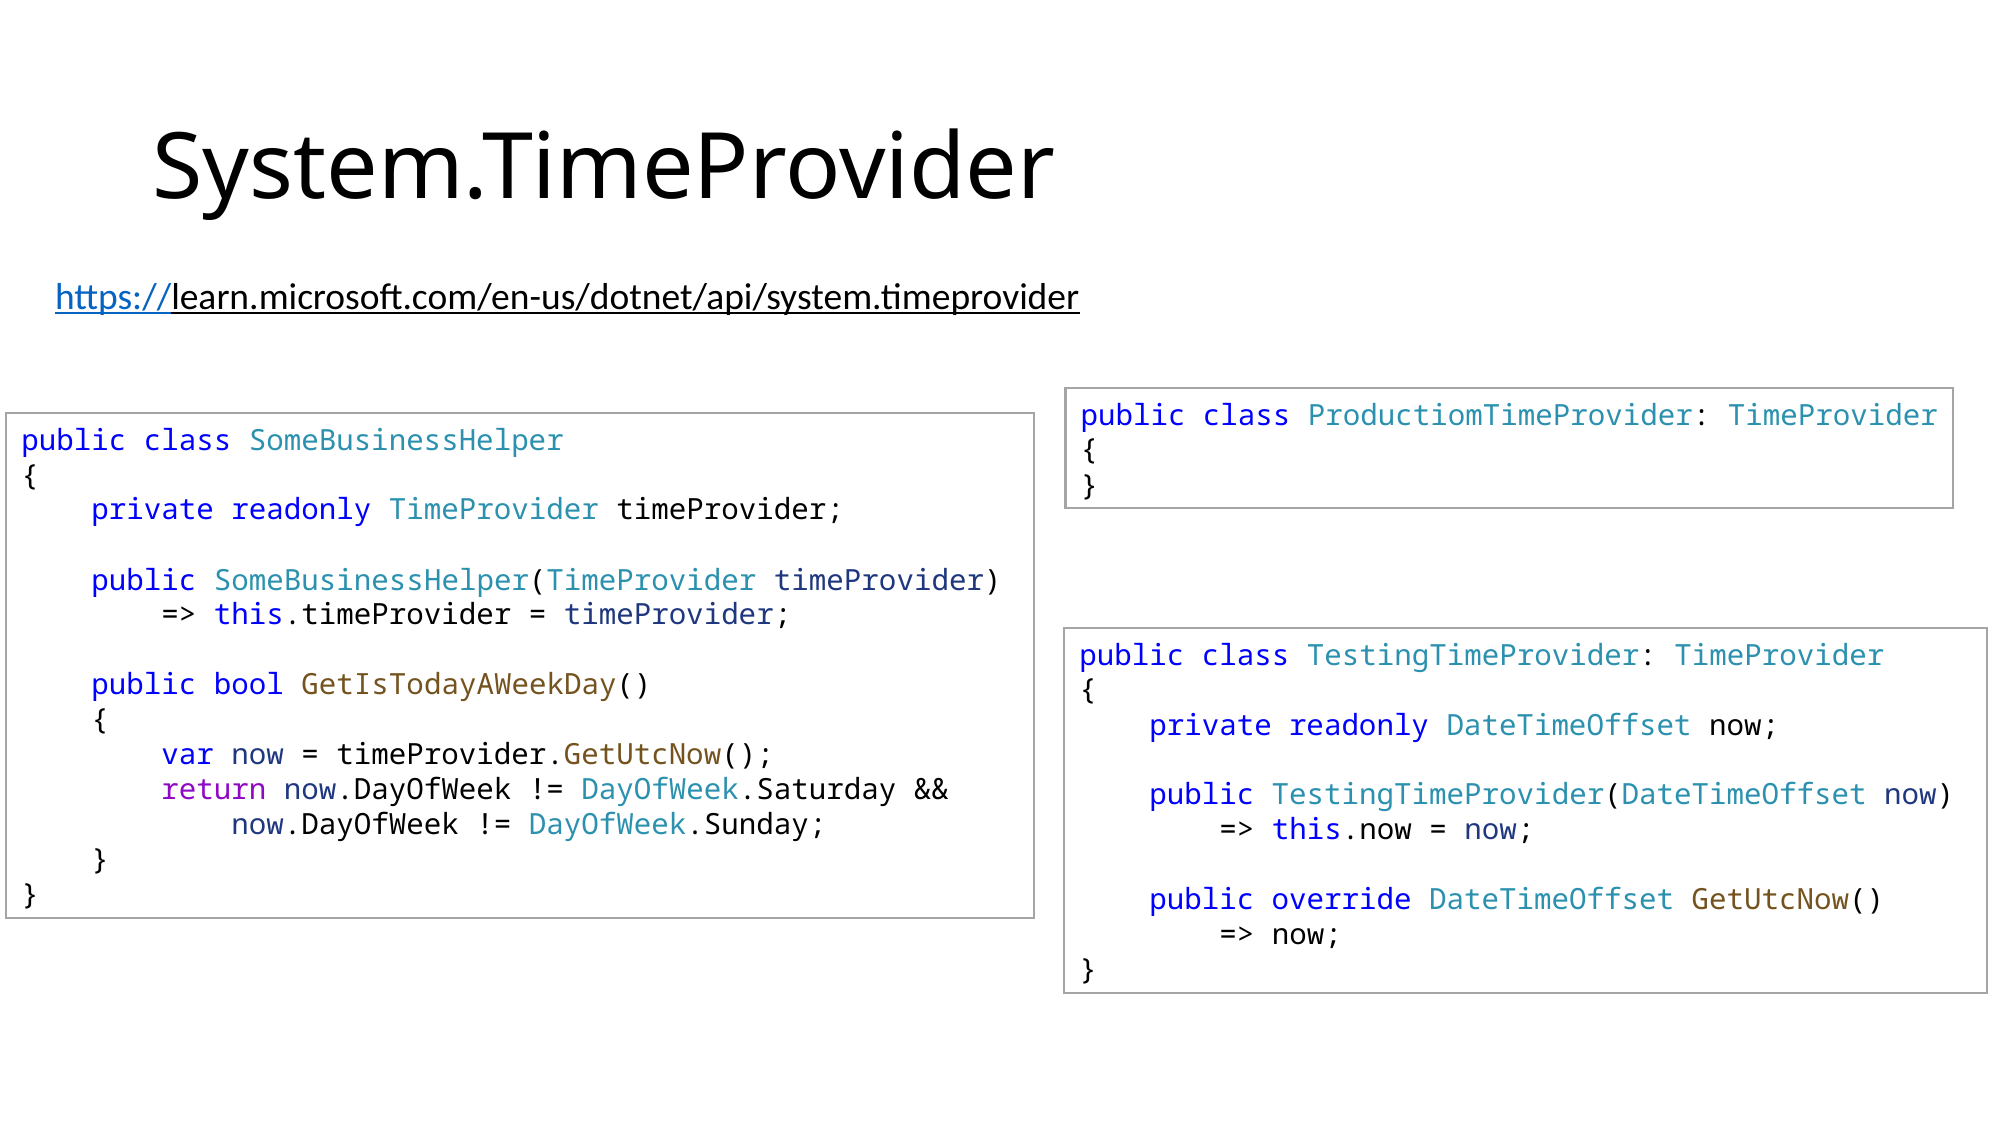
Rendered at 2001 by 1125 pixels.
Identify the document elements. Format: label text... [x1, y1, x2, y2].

text_box public class TestingTimeProvider: TimeProvider { private readonly DateTimeOffset now; public TestingTimeProvider(DateTimeOffset now) => this.now = now; public override DateTimeOffset GetUtcNow() => now; } [1063, 627, 1988, 994]
text_box public class SomeBusinessHelper { private readonly TimeProvider timeProvider; public SomeBusinessHelper(TimeProvider timeProvider) => this.timeProvider = timeProvider; public bool GetIsTodayAWeekDay() { var now = timeProvider.GetUtcNow(); return now.DayOfWeek != DayOfWeek.Saturday && now.DayOfWeek != DayOfWeek.Sunday; } } [5, 412, 1035, 919]
title System.TimeProvider [137, 59, 1863, 278]
text_box https://learn.microsoft.com/en-us/dotnet/api/system.timeprovider [40, 264, 1173, 324]
text_box public class ProductiomTimeProvider: TimeProvider { } [1064, 387, 1954, 509]
